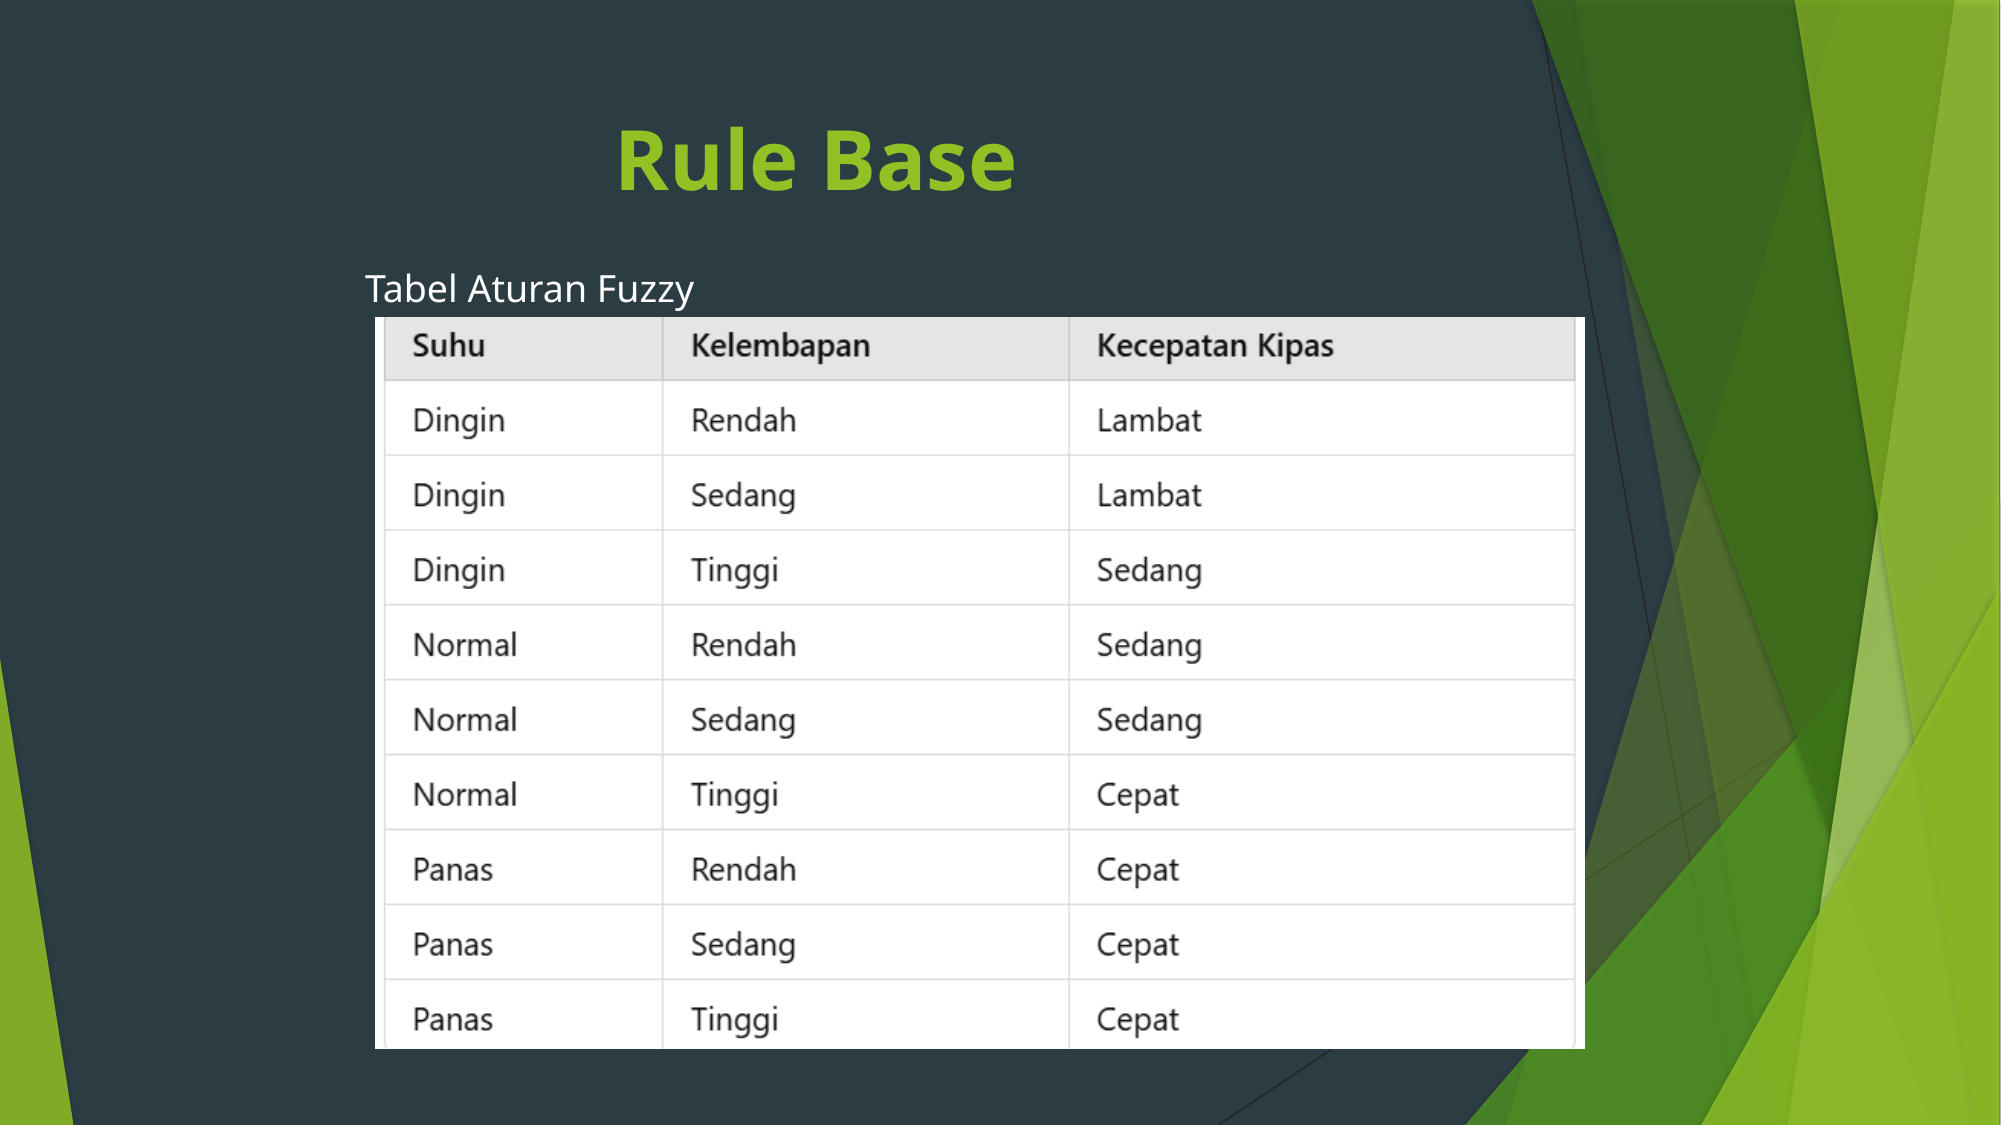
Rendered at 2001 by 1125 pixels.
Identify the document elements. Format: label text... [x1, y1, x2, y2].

text_box Tabel Aturan Fuzzy [350, 257, 720, 318]
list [375, 316, 1585, 1049]
title Rule Base [111, 99, 1522, 249]
